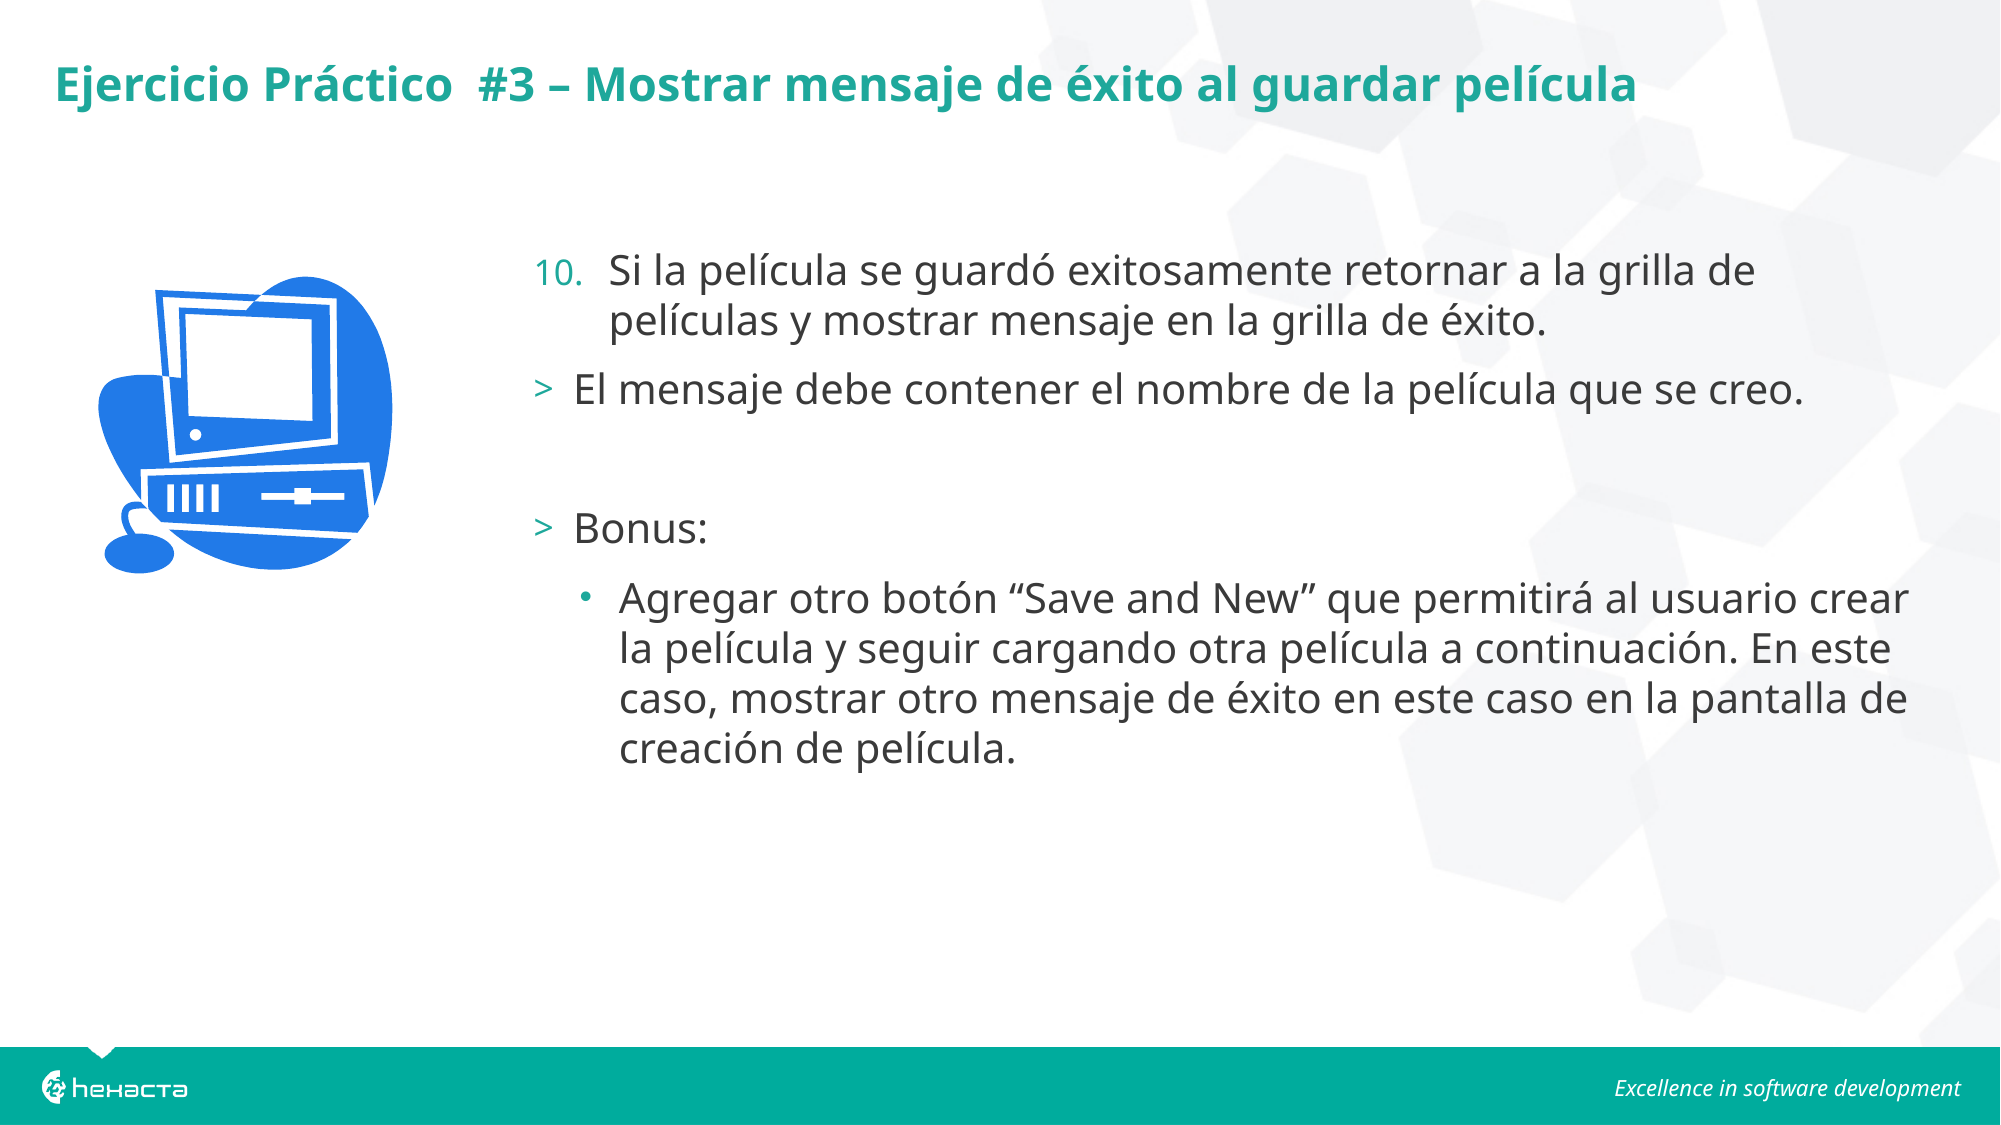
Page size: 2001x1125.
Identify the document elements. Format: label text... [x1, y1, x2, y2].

title Ejercicio Práctico #3 – Mostrar mensaje de éxito al guardar película [39, 46, 1961, 122]
picture [0, 0, 2001, 1125]
list Si la película se guardó exitosamente retornar a la grilla de películas y mostrar mensaje en la grilla de éxito. El mensaje debe contener el nombre de la película que se creo. Bonus: Agregar otro botón “Save and New” que permitirá al usuario crear la película y seguir cargando otra película a continuación. En este caso, mostrar otro mensaje de éxito en este caso en la pantalla de creación de película. [518, 235, 1952, 912]
